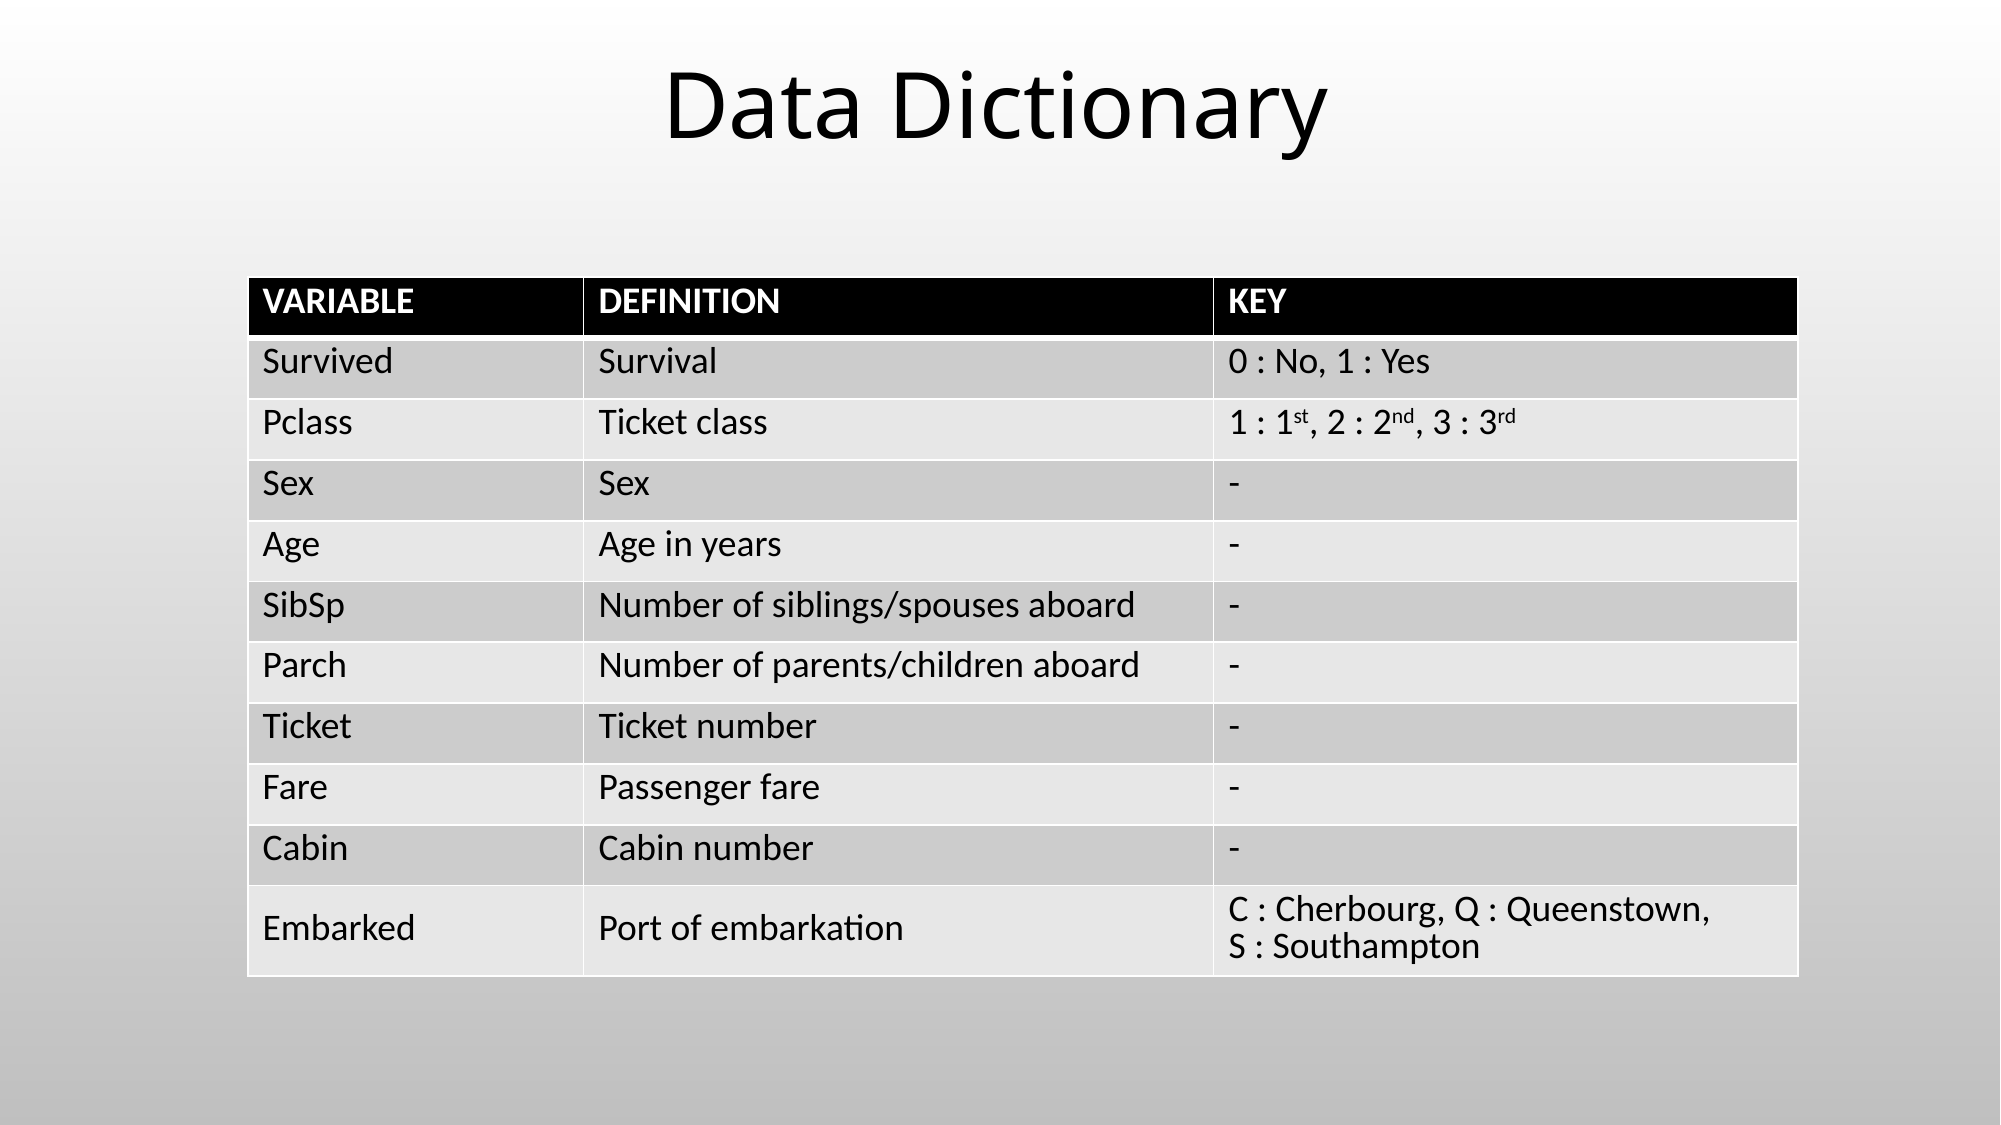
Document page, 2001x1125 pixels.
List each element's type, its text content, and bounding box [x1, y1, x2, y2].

table_cell Ticket class [584, 400, 1213, 459]
table_cell Sex [249, 461, 583, 520]
table_cell Port of embarkation [584, 886, 1213, 975]
table_cell Ticket [249, 704, 583, 763]
table_cell 0 : No, 1 : Yes [1214, 341, 1797, 398]
table_cell Embarked [249, 886, 583, 975]
title Data Dictionary [132, 0, 1858, 218]
table_cell Age [249, 522, 583, 581]
table_cell Number of siblings/spouses aboard [584, 582, 1213, 641]
table_cell SibSp [249, 582, 583, 641]
table_cell Number of parents/children aboard [584, 643, 1213, 702]
table_cell - [1214, 826, 1797, 885]
table_cell - [1214, 582, 1797, 641]
table_cell - [1214, 461, 1797, 520]
table_cell - [1214, 704, 1797, 763]
table_cell Ticket number [584, 704, 1213, 763]
table_cell Survival [584, 341, 1213, 398]
table_cell - [1214, 643, 1797, 702]
table_cell Fare [249, 765, 583, 824]
table_header KEY [1214, 278, 1797, 335]
table_cell Passenger fare [584, 765, 1213, 824]
table_cell Pclass [249, 400, 583, 459]
table_cell Survived [249, 341, 583, 398]
table_header DEFINITION [584, 278, 1213, 335]
table_cell - [1214, 765, 1797, 824]
table_cell Cabin [249, 826, 583, 885]
table_cell Cabin number [584, 826, 1213, 885]
table_cell Sex [584, 461, 1213, 520]
table_header VARIABLE [249, 278, 583, 335]
table_cell C : Cherbourg, Q : Queenstown, S : Southampton [1214, 886, 1797, 975]
table_cell Age in years [584, 522, 1213, 581]
table_cell 1 : 1st, 2 : 2nd, 3 : 3rd [1214, 400, 1797, 459]
table_cell - [1214, 522, 1797, 581]
table_cell Parch [249, 643, 583, 702]
